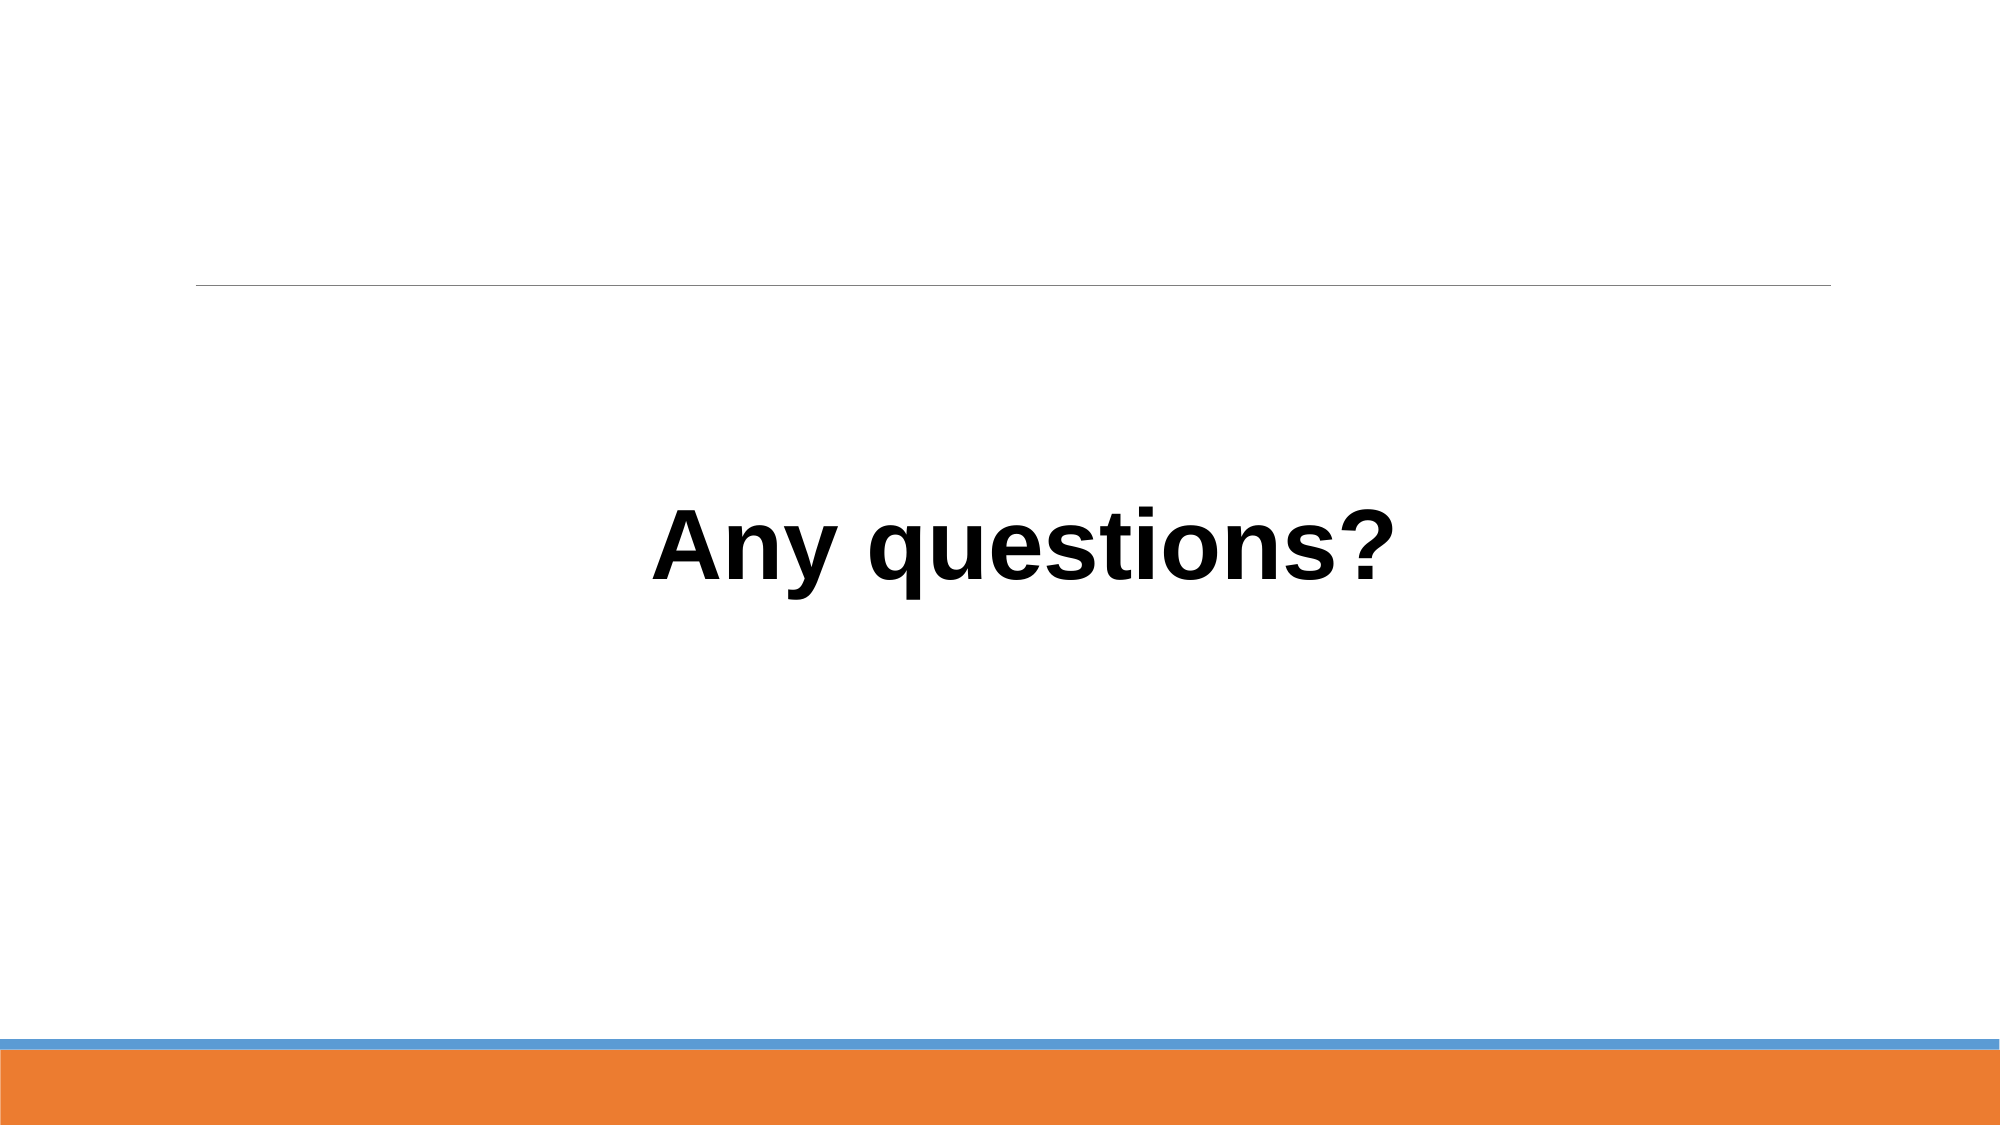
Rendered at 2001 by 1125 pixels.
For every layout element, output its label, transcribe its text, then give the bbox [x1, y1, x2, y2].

title Any questions? [650, 479, 2000, 697]
